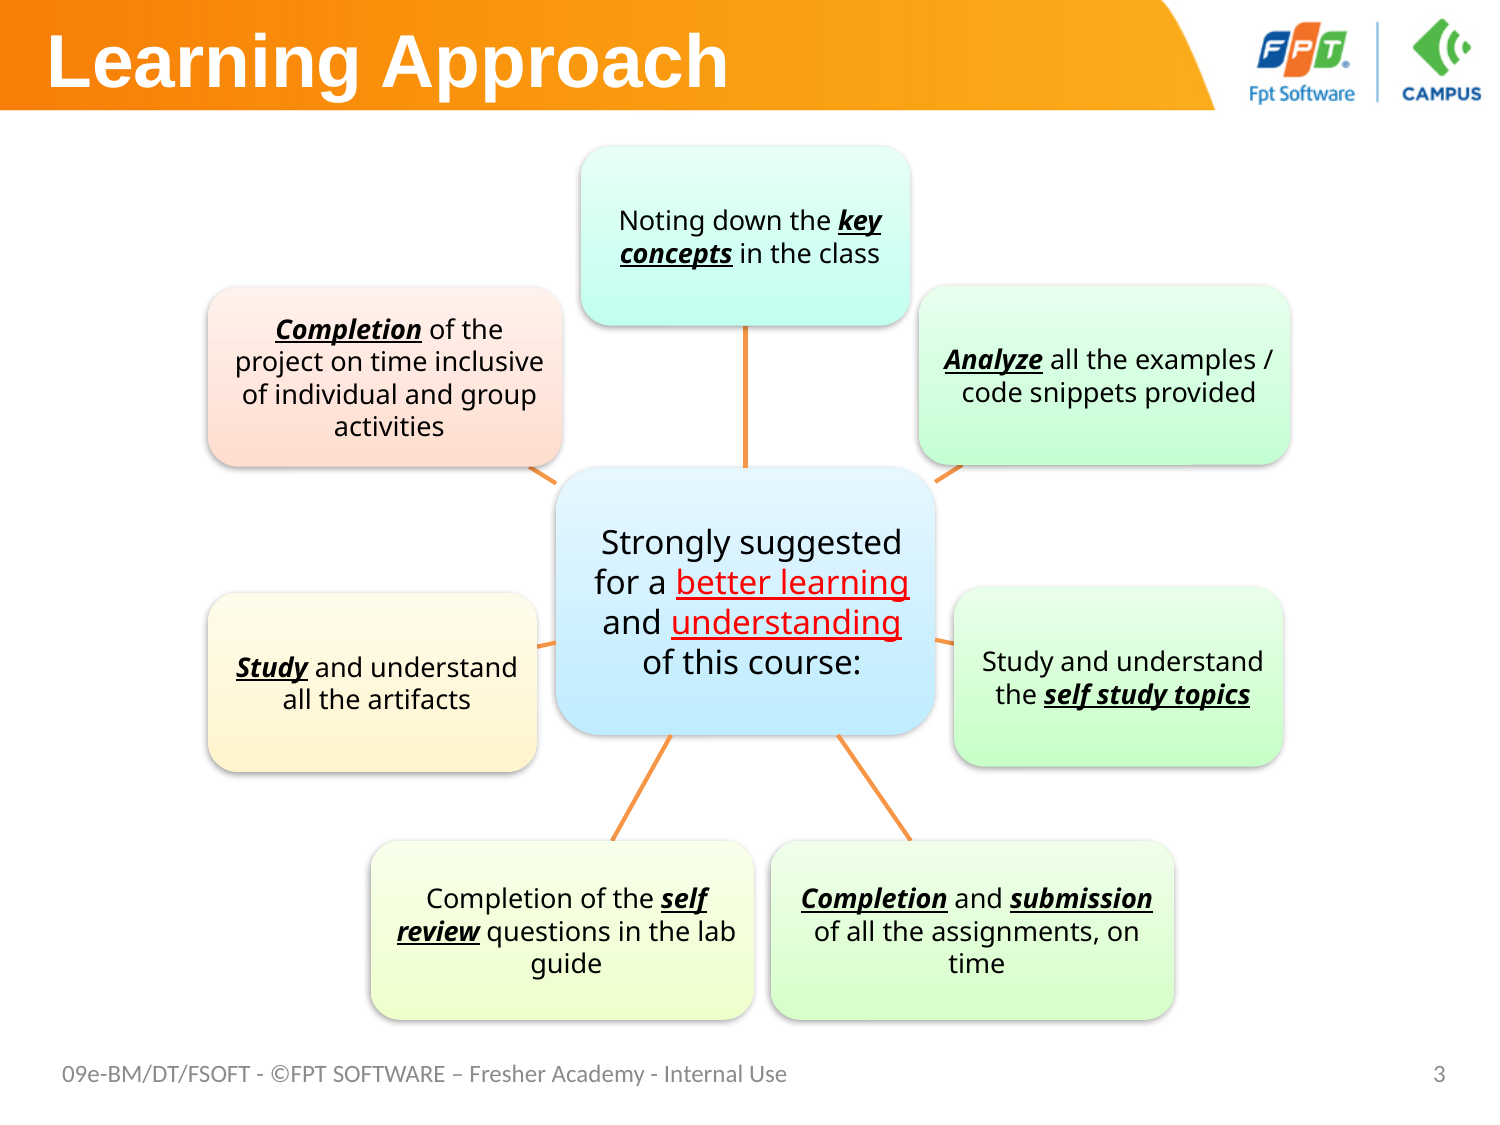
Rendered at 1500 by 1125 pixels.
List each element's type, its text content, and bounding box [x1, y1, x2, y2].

slide_number 3 [1074, 1042, 1461, 1103]
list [32, 137, 1459, 1030]
title Learning Approach [31, 3, 1461, 111]
footer 09e-BM/DT/FSOFT - ©FPT SOFTWARE – Fresher Academy - Internal Use [31, 1042, 820, 1103]
picture [0, 0, 1500, 1125]
